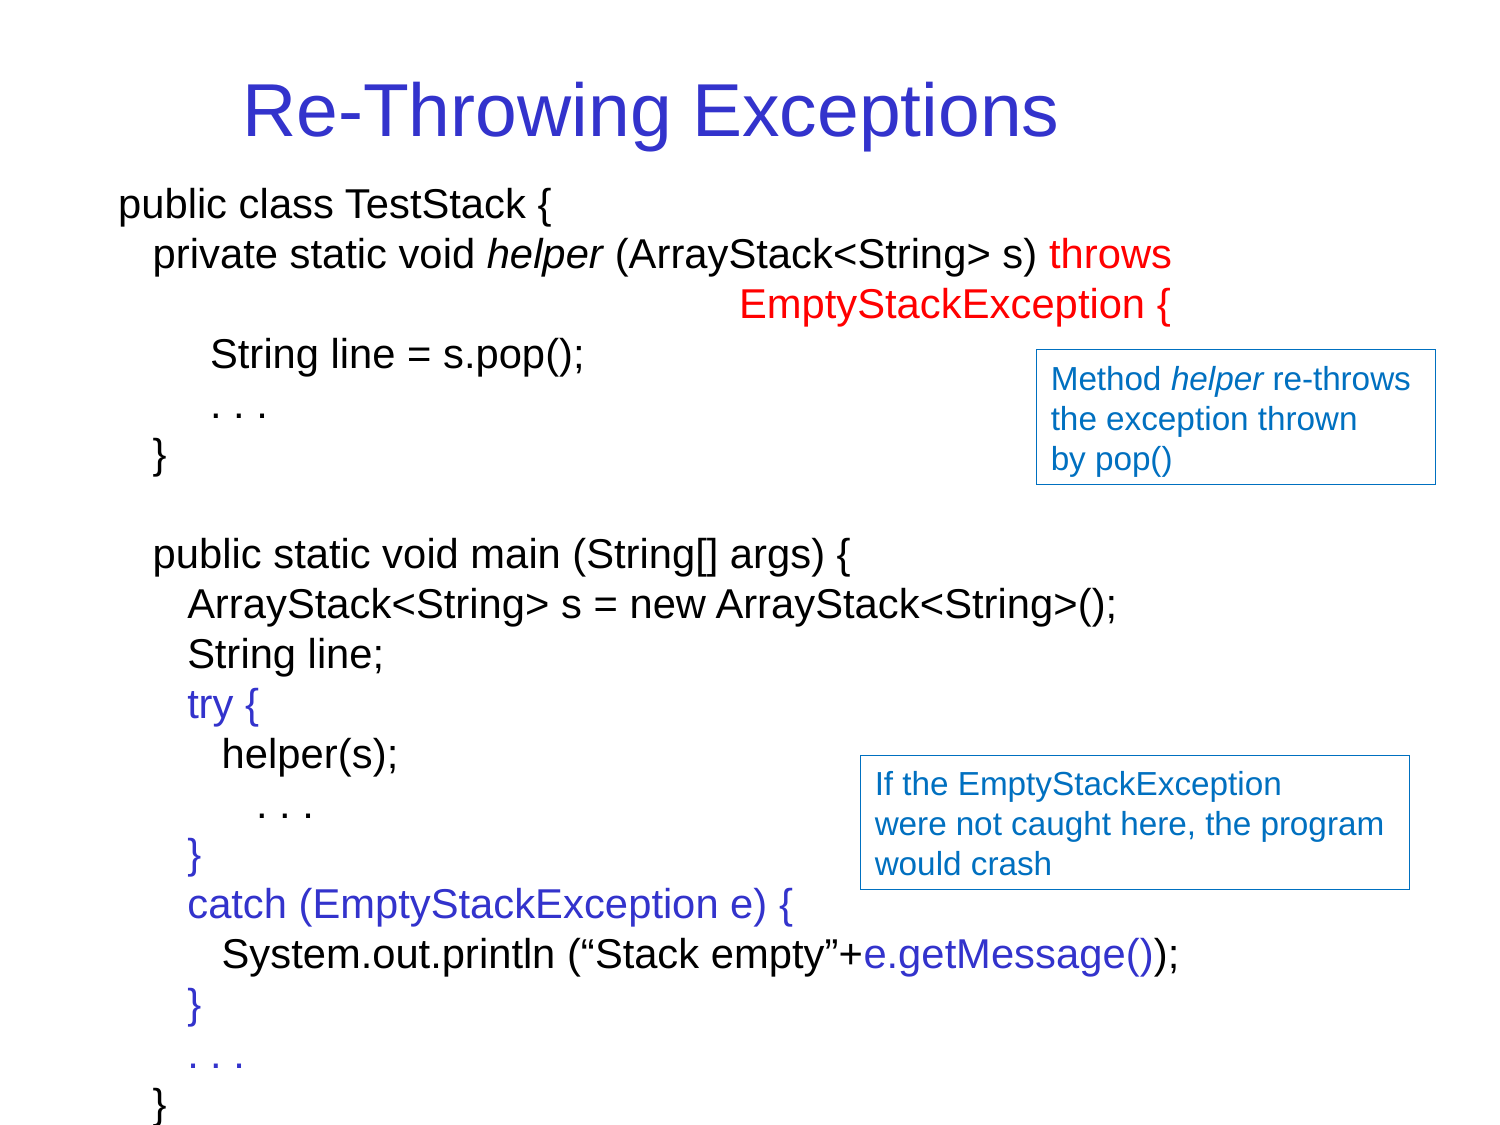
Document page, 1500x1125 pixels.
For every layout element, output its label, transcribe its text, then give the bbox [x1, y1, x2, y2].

text_box If the EmptyStackException were not caught here, the program would crash [860, 755, 1410, 890]
text_box Method helper re-throws the exception thrown by pop() [1036, 349, 1436, 485]
text_box Re-Throwing Exceptions public class TestStack { private static void helper (ArrayStack<String> s) throws EmptyStackException { String line = s.pop(); . . . } public static void main (String[] args) { ArrayStack<String> s = new ArrayStack<String>(); String line; try { helper(s); . . . } catch (EmptyStackException e) { System.out.println (“Stack empty”+e.getMessage()); } . . . } [103, 54, 1199, 1125]
